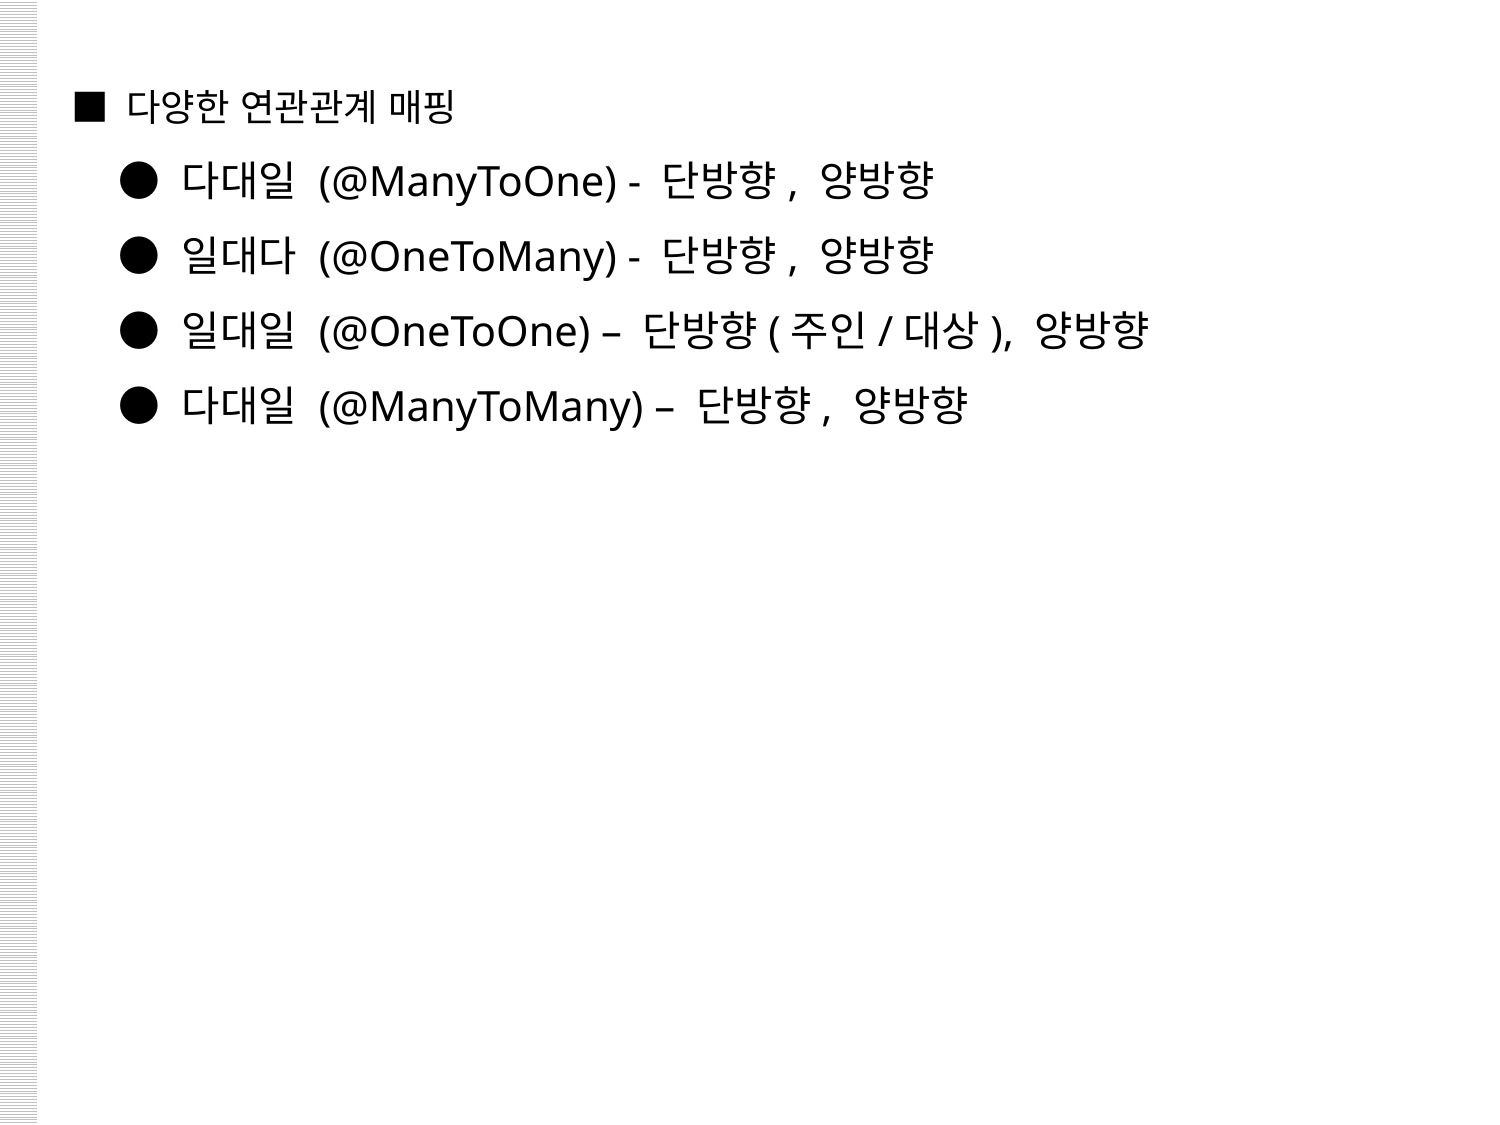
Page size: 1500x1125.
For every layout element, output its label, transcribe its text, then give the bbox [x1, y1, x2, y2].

text_box ■ 다양한 연관관계 매핑 ● 다대일 (@ManyToOne) - 단방향, 양방향 ● 일대다 (@OneToMany) - 단방향, 양방향 ● 일대일 (@OneToOne) – 단방향(주인/대상), 양방향 ● 다대일 (@ManyToMany) – 단방향, 양방향 [56, 54, 1166, 437]
